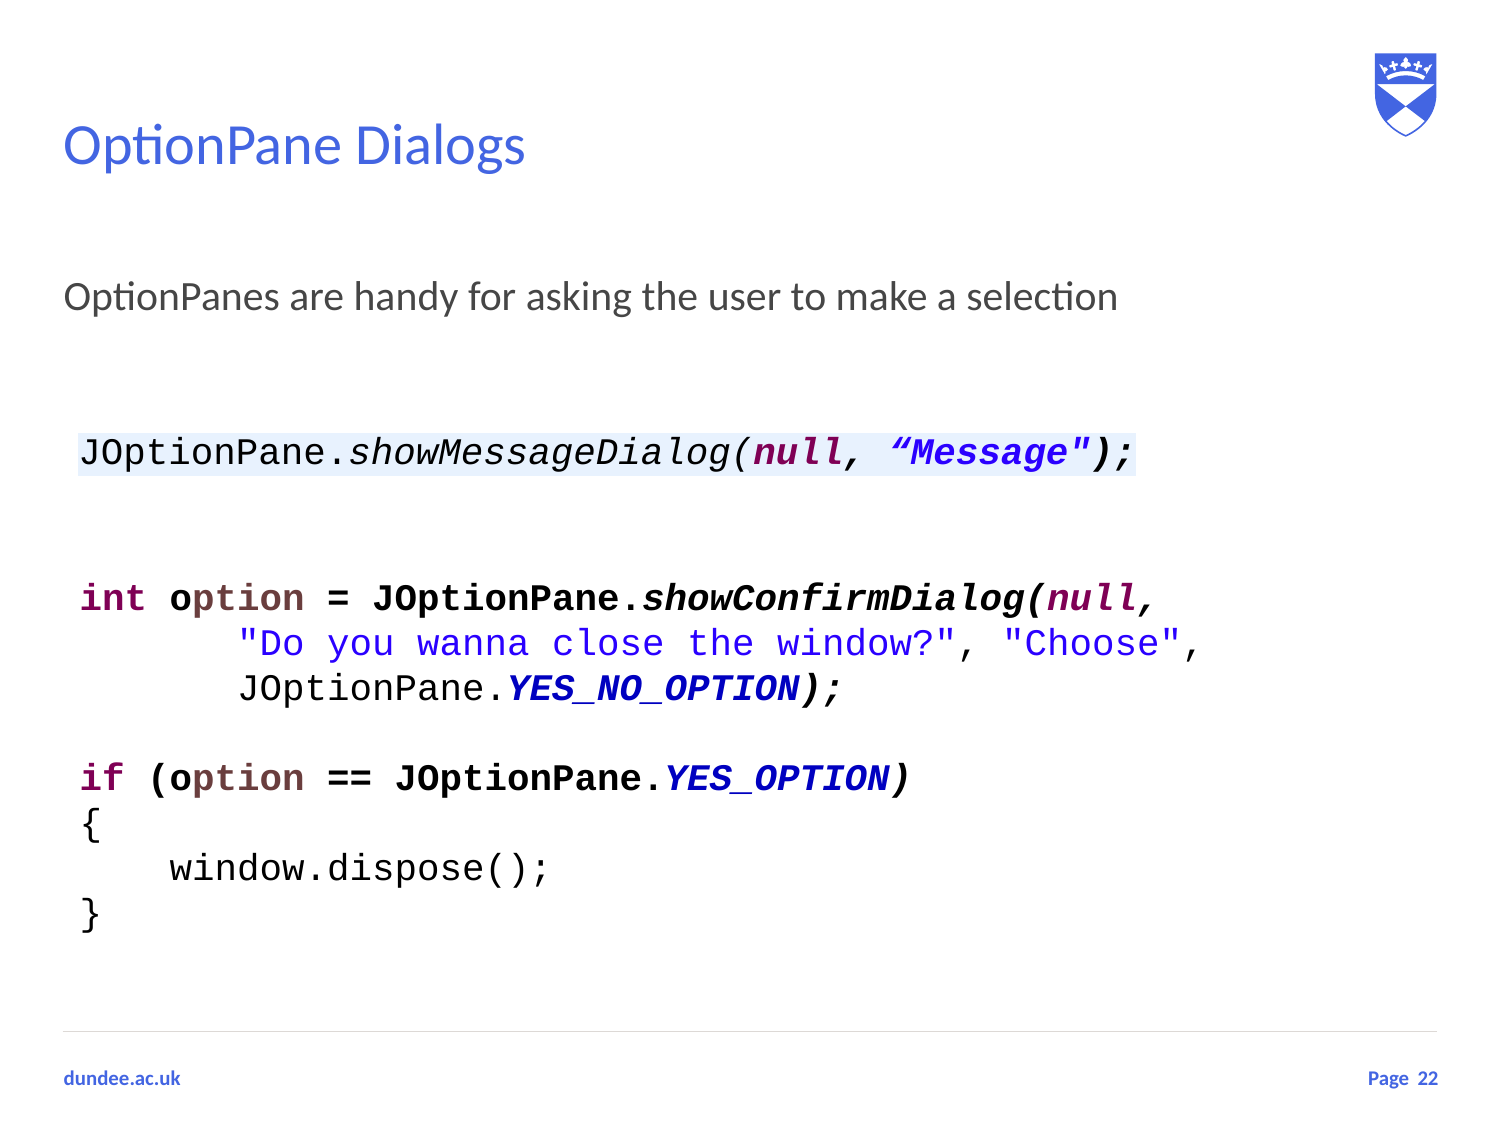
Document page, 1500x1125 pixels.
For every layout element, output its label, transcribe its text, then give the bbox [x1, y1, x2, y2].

slide_number 22 [1417, 1047, 1460, 1107]
text_box JOptionPane.showMessageDialog(null, “Message"); [63, 419, 1305, 480]
text_box int option = JOptionPane.showConfirmDialog(null, "Do you wanna close the window?", "Choose", JOptionPane.YES_NO_OPTION); if (option == JOptionPane.YES_OPTION) { window.dispose(); } [64, 565, 1460, 941]
title OptionPane Dialogs [63, 61, 1359, 235]
list OptionPanes are handy for asking the user to make a selection [63, 261, 1437, 1031]
